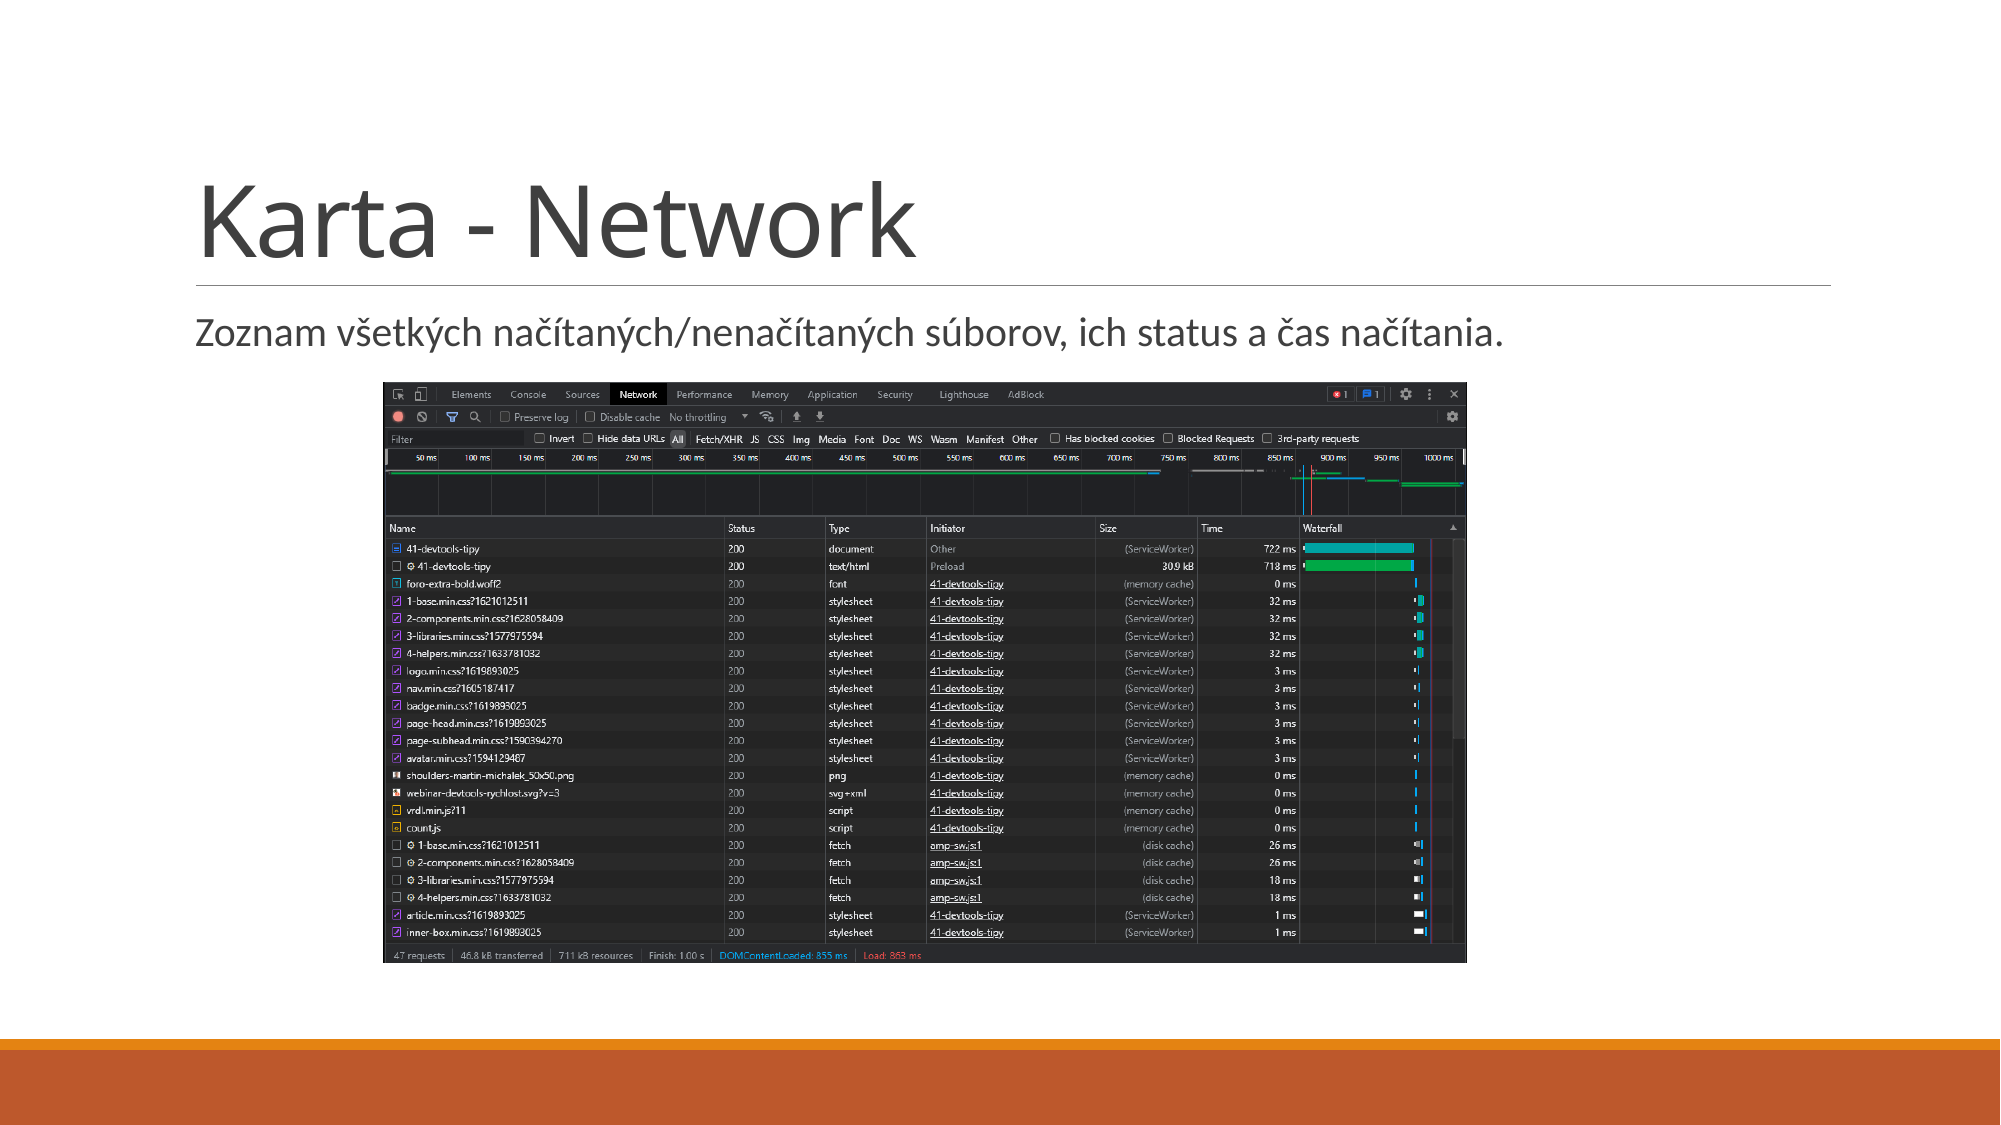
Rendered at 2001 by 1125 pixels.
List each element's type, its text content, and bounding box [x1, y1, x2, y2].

list Zoznam všetkých načítaných/nenačítaných súborov, ich status a čas načítania. [180, 302, 1830, 963]
picture [382, 381, 1468, 964]
title Karta - Network [180, 47, 1830, 285]
